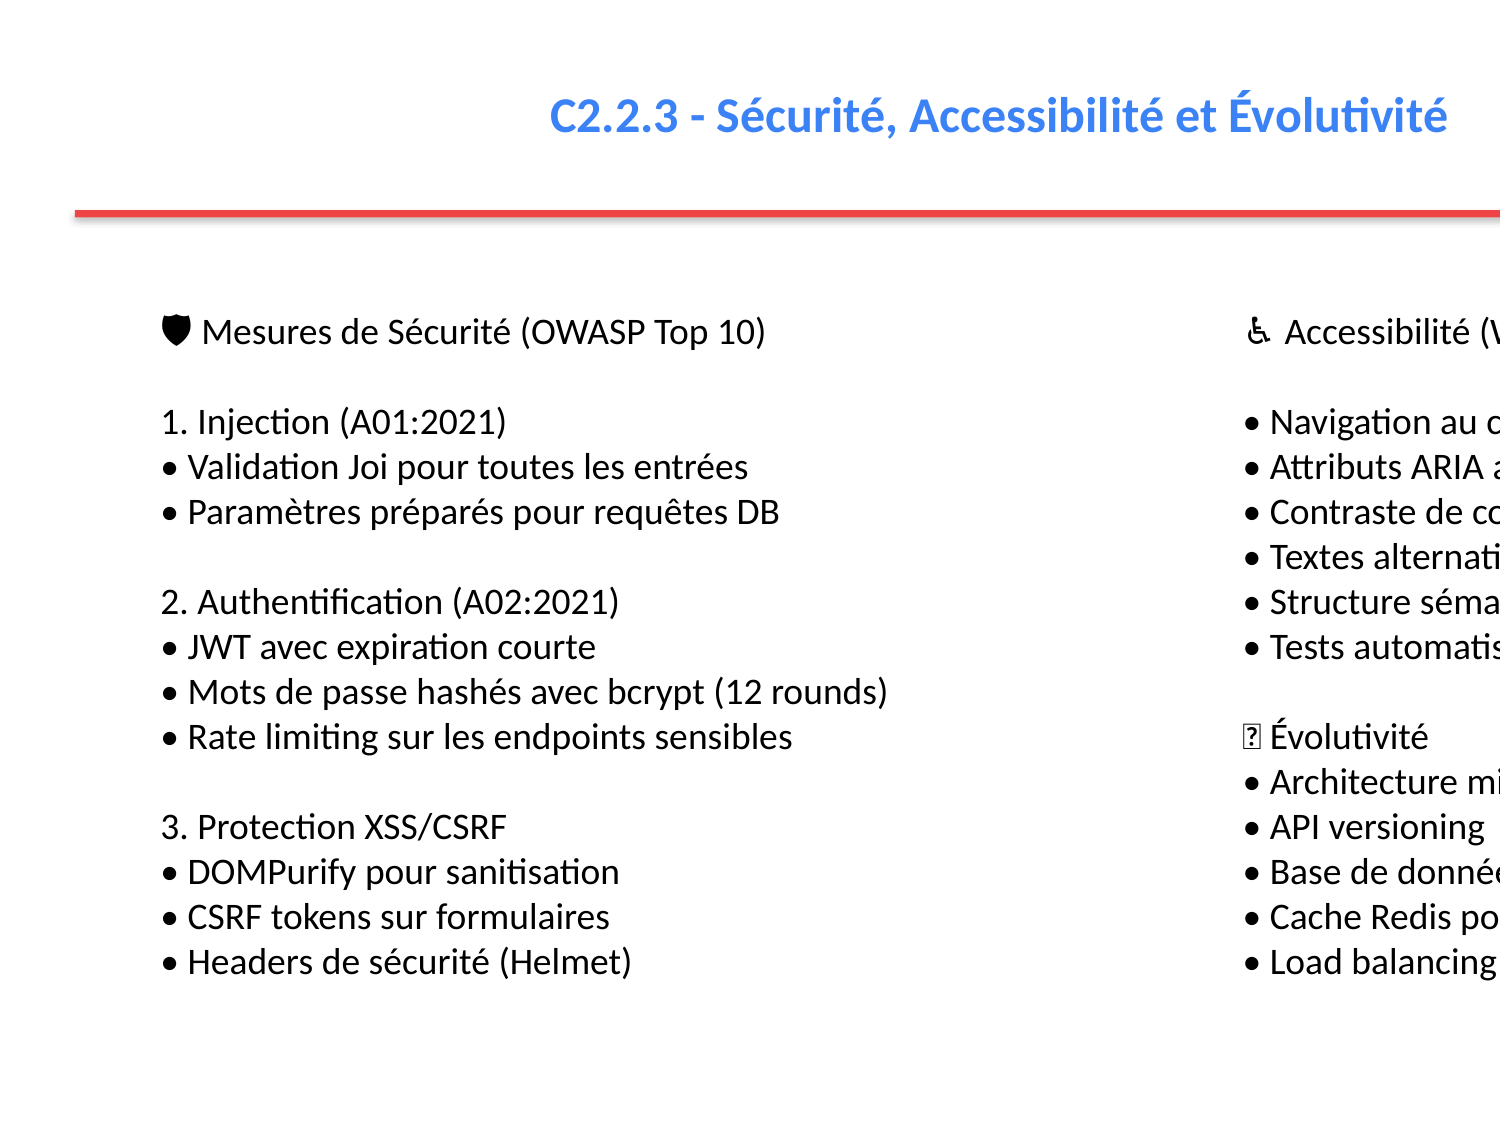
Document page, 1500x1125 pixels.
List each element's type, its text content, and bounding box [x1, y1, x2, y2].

text_box 🛡️ Mesures de Sécurité (OWASP Top 10) 1. Injection (A01:2021) • Validation Joi pour toutes les entrées • Paramètres préparés pour requêtes DB 2. Authentification (A02:2021) • JWT avec expiration courte • Mots de passe hashés avec bcrypt (12 rounds) • Rate limiting sur les endpoints sensibles 3. Protection XSS/CSRF • DOMPurify pour sanitisation • CSRF tokens sur formulaires • Headers de sécurité (Helmet) [145, 299, 905, 990]
text_box ♿ Accessibilité (WCAG 2.1 AA) • Navigation au clavier complète • Attributs ARIA appropriés • Contraste de couleurs conforme • Textes alternatifs pour images • Structure sémantique HTML • Tests automatisés avec axe-core 🎯 Évolutivité • Architecture microservices • API versioning • Base de données scalable • Cache Redis pour performance • Load balancing automatique [1227, 299, 1500, 990]
text_box C2.2.3 - Sécurité, Accessibilité et Évolutivité [535, 74, 1464, 150]
text_box [74, 209, 1500, 218]
